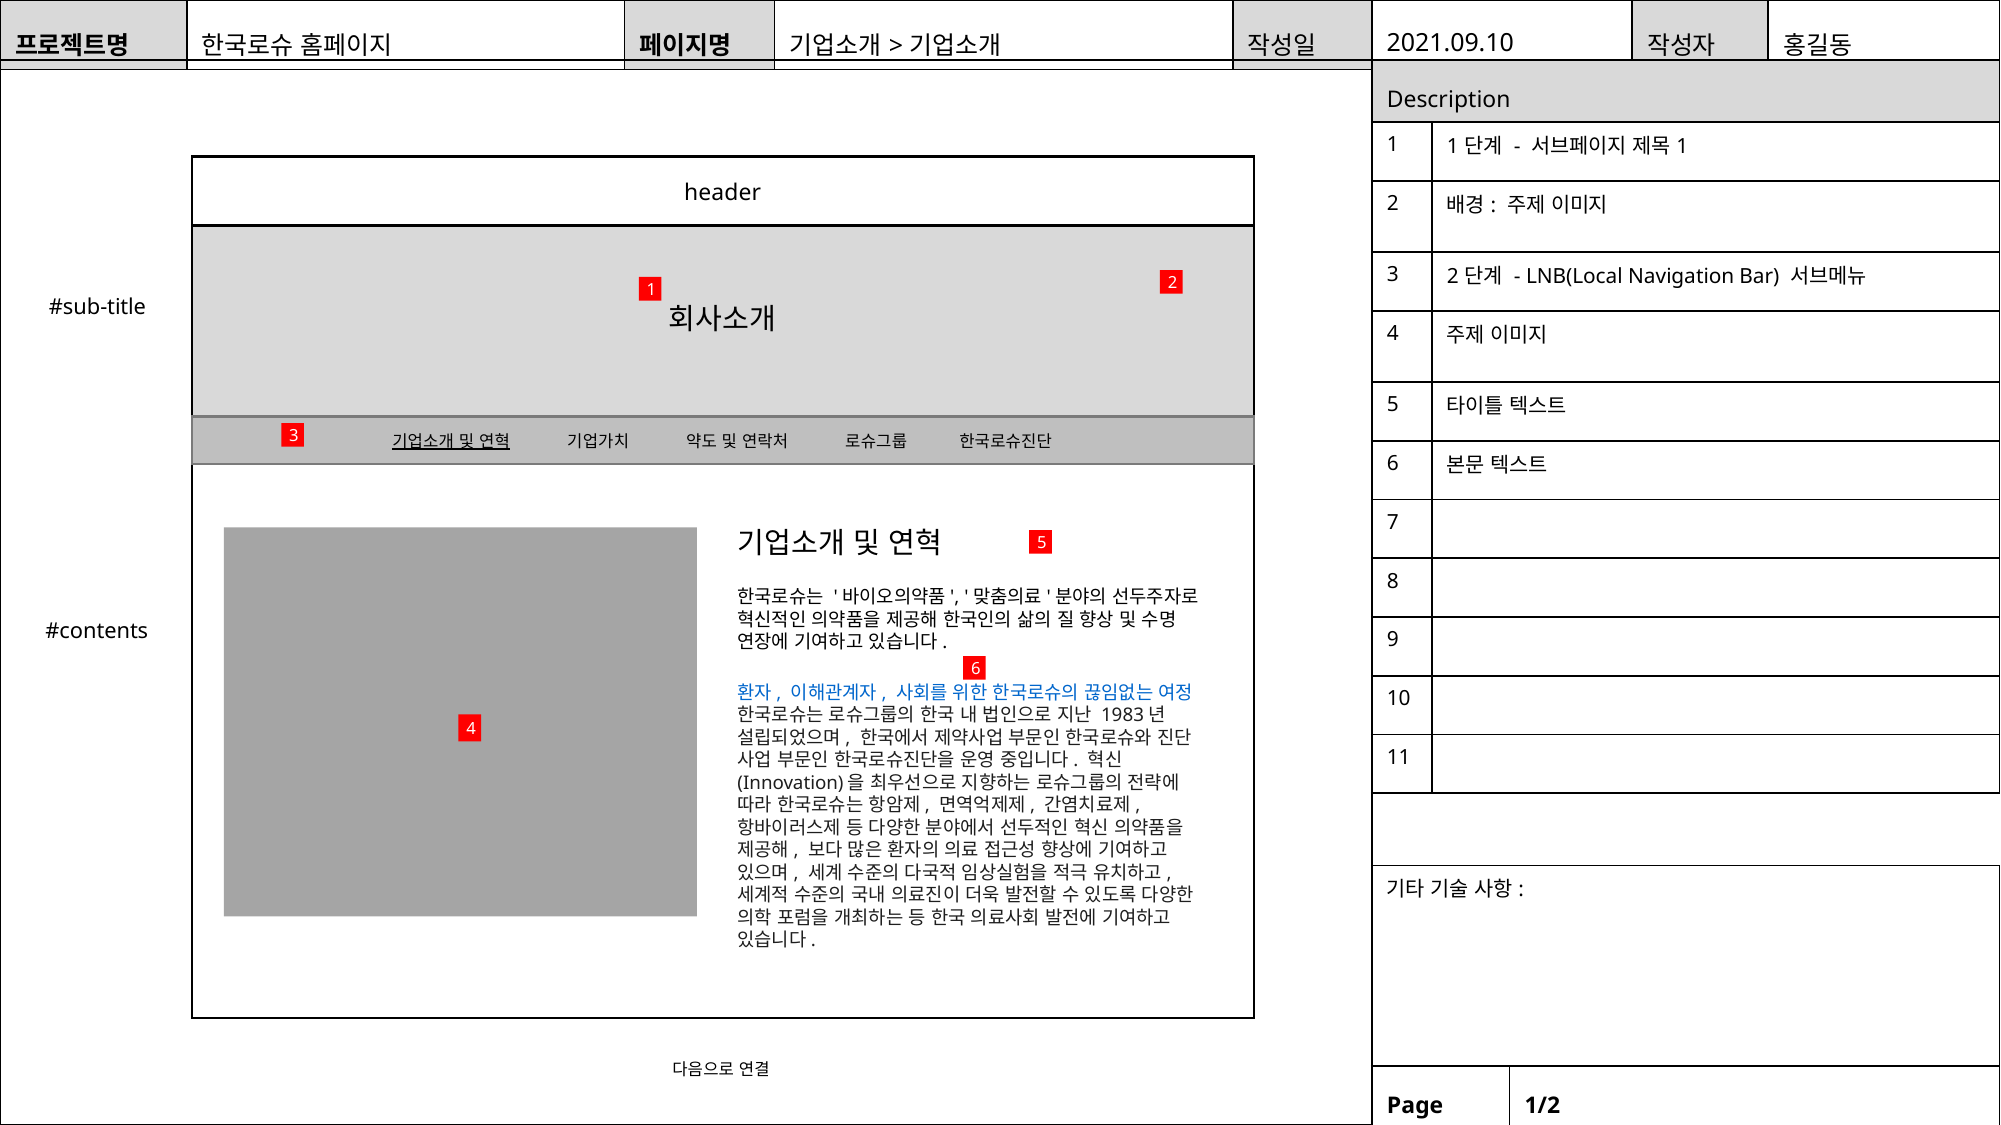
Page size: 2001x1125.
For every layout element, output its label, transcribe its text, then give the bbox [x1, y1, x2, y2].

table_cell 2단계 - LNB(Local Navigation Bar) 서브메뉴 [1433, 253, 1999, 310]
table_cell 본문 텍스트 [1433, 442, 1999, 499]
text_box 한국로슈는 '바이오의약품', '맞춤의료'분야의 선두주자로 혁신적인 의약품을 제공해 한국인의 삶의 질 향상 및 수명 연장에 기여하고 있습니다. [722, 577, 1219, 660]
table_cell 6 [1373, 442, 1431, 499]
table_cell 1 [1373, 123, 1431, 180]
text_box 4 [457, 713, 482, 742]
table_cell [1433, 618, 1999, 675]
text_box 기업소개 및 연혁 기업가치 약도 및 연락처 로슈그룹 한국로슈진단 [191, 415, 1255, 465]
table_cell 2 [1373, 182, 1431, 251]
table_cell [1433, 559, 1999, 616]
table_cell 주제 이미지 [1433, 312, 1999, 381]
table_header Page [1373, 1067, 1509, 1125]
table_cell 8 [1373, 559, 1431, 616]
table_header 기업소개>기업소개 [775, 1, 1232, 59]
text_box [191, 225, 1255, 415]
table_header 기타 기술 사항: [1373, 866, 1999, 1065]
text_box header [191, 155, 1255, 225]
table_header 프로젝트명 [1, 1, 186, 59]
table_header 2021.09.10 [1373, 1, 1631, 59]
table_cell [1433, 500, 1999, 557]
text_box 기업소개 및 연혁 [722, 516, 1021, 567]
table_header Description [1373, 61, 1999, 121]
table_cell [1433, 735, 1999, 792]
table_header 작성자 [1633, 1, 1767, 59]
table_header 작성일 [1234, 1, 1371, 59]
text_box [0, 59, 1373, 1125]
table_header 페이지명 [625, 1, 774, 59]
table_cell 10 [1373, 677, 1431, 734]
table_cell 5 [1373, 383, 1431, 440]
text_box #contents [30, 609, 191, 651]
table_cell [1433, 677, 1999, 734]
table_cell 배경: 주제 이미지 [1433, 182, 1999, 251]
table_cell 1단계 - 서브페이지 제목1 [1433, 123, 1999, 180]
text_box 2 [1159, 269, 1184, 295]
text_box 3 [280, 422, 305, 448]
table_cell 3 [1373, 253, 1431, 310]
table_header 1/2 [1510, 1067, 1999, 1125]
table_header 홍길동 [1769, 1, 1999, 59]
text_box [223, 526, 698, 917]
text_box 환자, 이해관계자, 사회를 위한 한국로슈의 끊임없는 여정 한국로슈는 로슈그룹의 한국 내 법인으로 지난 1983년 설립되었으며, 한국에서 제약사업 부문인 한국로슈와 진단 사업 부문인 한국로슈진단을 운영 중입니다. 혁신(Innovation)을 최우선으로 지향하는 로슈그룹의 전략에 따라 한국로슈는 항암제, 면역억제제, 간염치료제, 항바이러스제 등 다양한 분야에서 선두적인 혁신 의약품을 제공해, 보다 많은 환자의 의료 접근성 향상에 기여하고 있으며, 세계 수준의 다국적 임상실험을 적극 유치하고, 세계적 수준의 국내 의료진이 더욱 발전할 수 있도록 다양한 의학 포럼을 개최하는 등 한국 의료사회 발전에 기여하고 있습니다. [722, 672, 1219, 958]
text_box 다음으로 연결 [570, 1051, 872, 1087]
table_header 한국로슈 홈페이지 [188, 1, 624, 59]
table_cell 타이틀 텍스트 [1433, 383, 1999, 440]
text_box [191, 465, 1255, 1019]
table_cell 4 [1373, 312, 1431, 381]
text_box 6 [962, 655, 987, 672]
text_box #sub-title [34, 285, 191, 327]
table_cell 11 [1373, 735, 1431, 792]
text_box 회사소개 [191, 293, 1254, 343]
table_cell 9 [1373, 618, 1431, 675]
text_box 1 [638, 276, 662, 302]
table_cell 7 [1373, 500, 1431, 557]
text_box 5 [1028, 529, 1053, 555]
